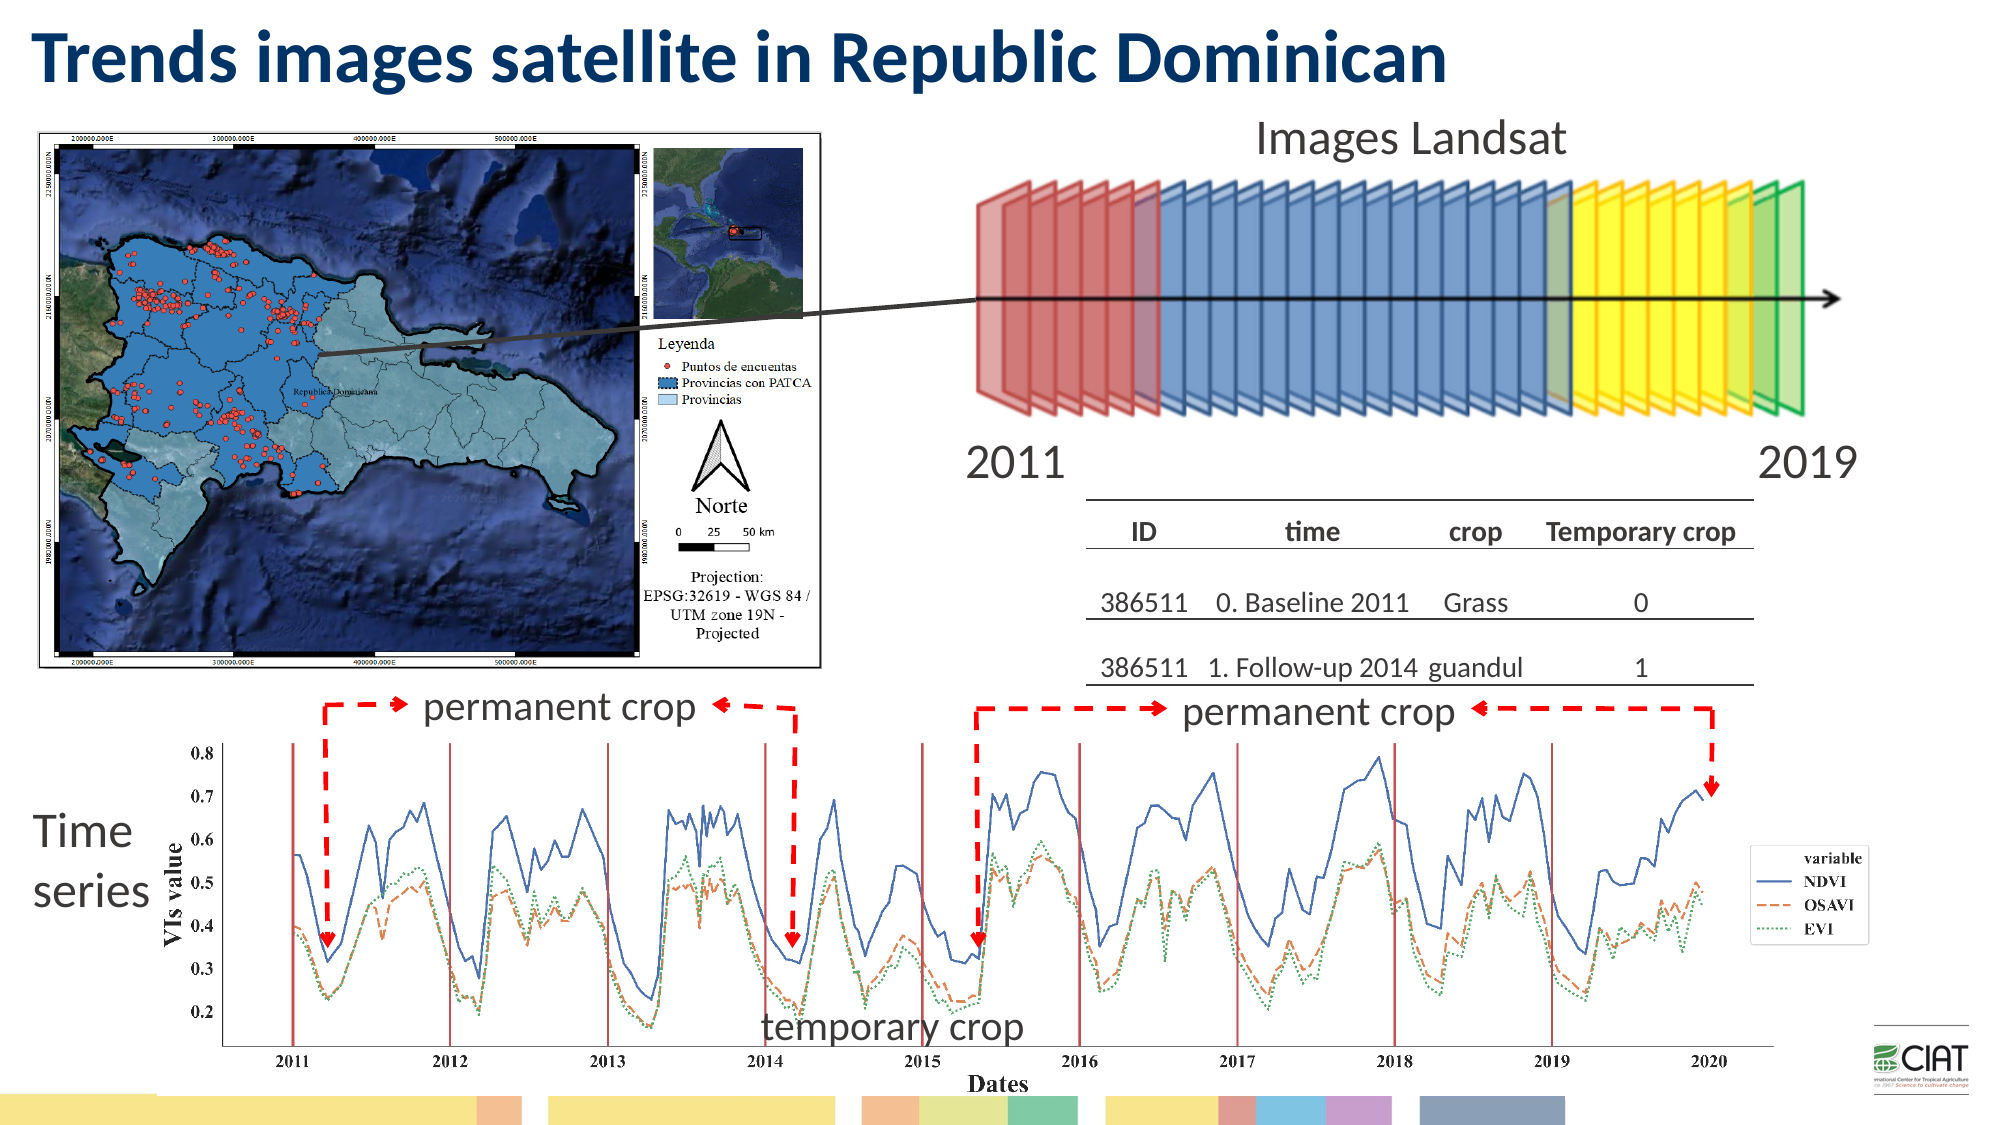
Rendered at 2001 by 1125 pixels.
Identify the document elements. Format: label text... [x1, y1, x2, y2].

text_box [157, 671, 1875, 1097]
table_cell 1 [1529, 620, 1754, 671]
text_box 2019 [1742, 420, 1874, 496]
title Trends images satellite in Republic Dominican [16, 9, 1742, 183]
text_box Time series [17, 790, 157, 925]
table_header crop [1423, 501, 1529, 548]
table_header Temporary crop [1529, 501, 1754, 548]
table_cell 386511 [1086, 620, 1202, 671]
table_cell 1. Follow-up 2014 [1202, 620, 1423, 671]
table_cell 0 [1529, 549, 1754, 618]
picture [0, 0, 2000, 1125]
text_box Images Landsat [1240, 96, 1583, 165]
text_box 2011 [950, 420, 1081, 496]
table_cell 0. Baseline 2011 [1202, 549, 1423, 618]
table_cell Grass [1423, 549, 1529, 618]
table_cell 386511 [1086, 549, 1202, 618]
table_cell guandul [1423, 620, 1529, 671]
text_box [318, 299, 976, 356]
table_header ID [1086, 501, 1202, 548]
table_header time [1202, 501, 1423, 548]
